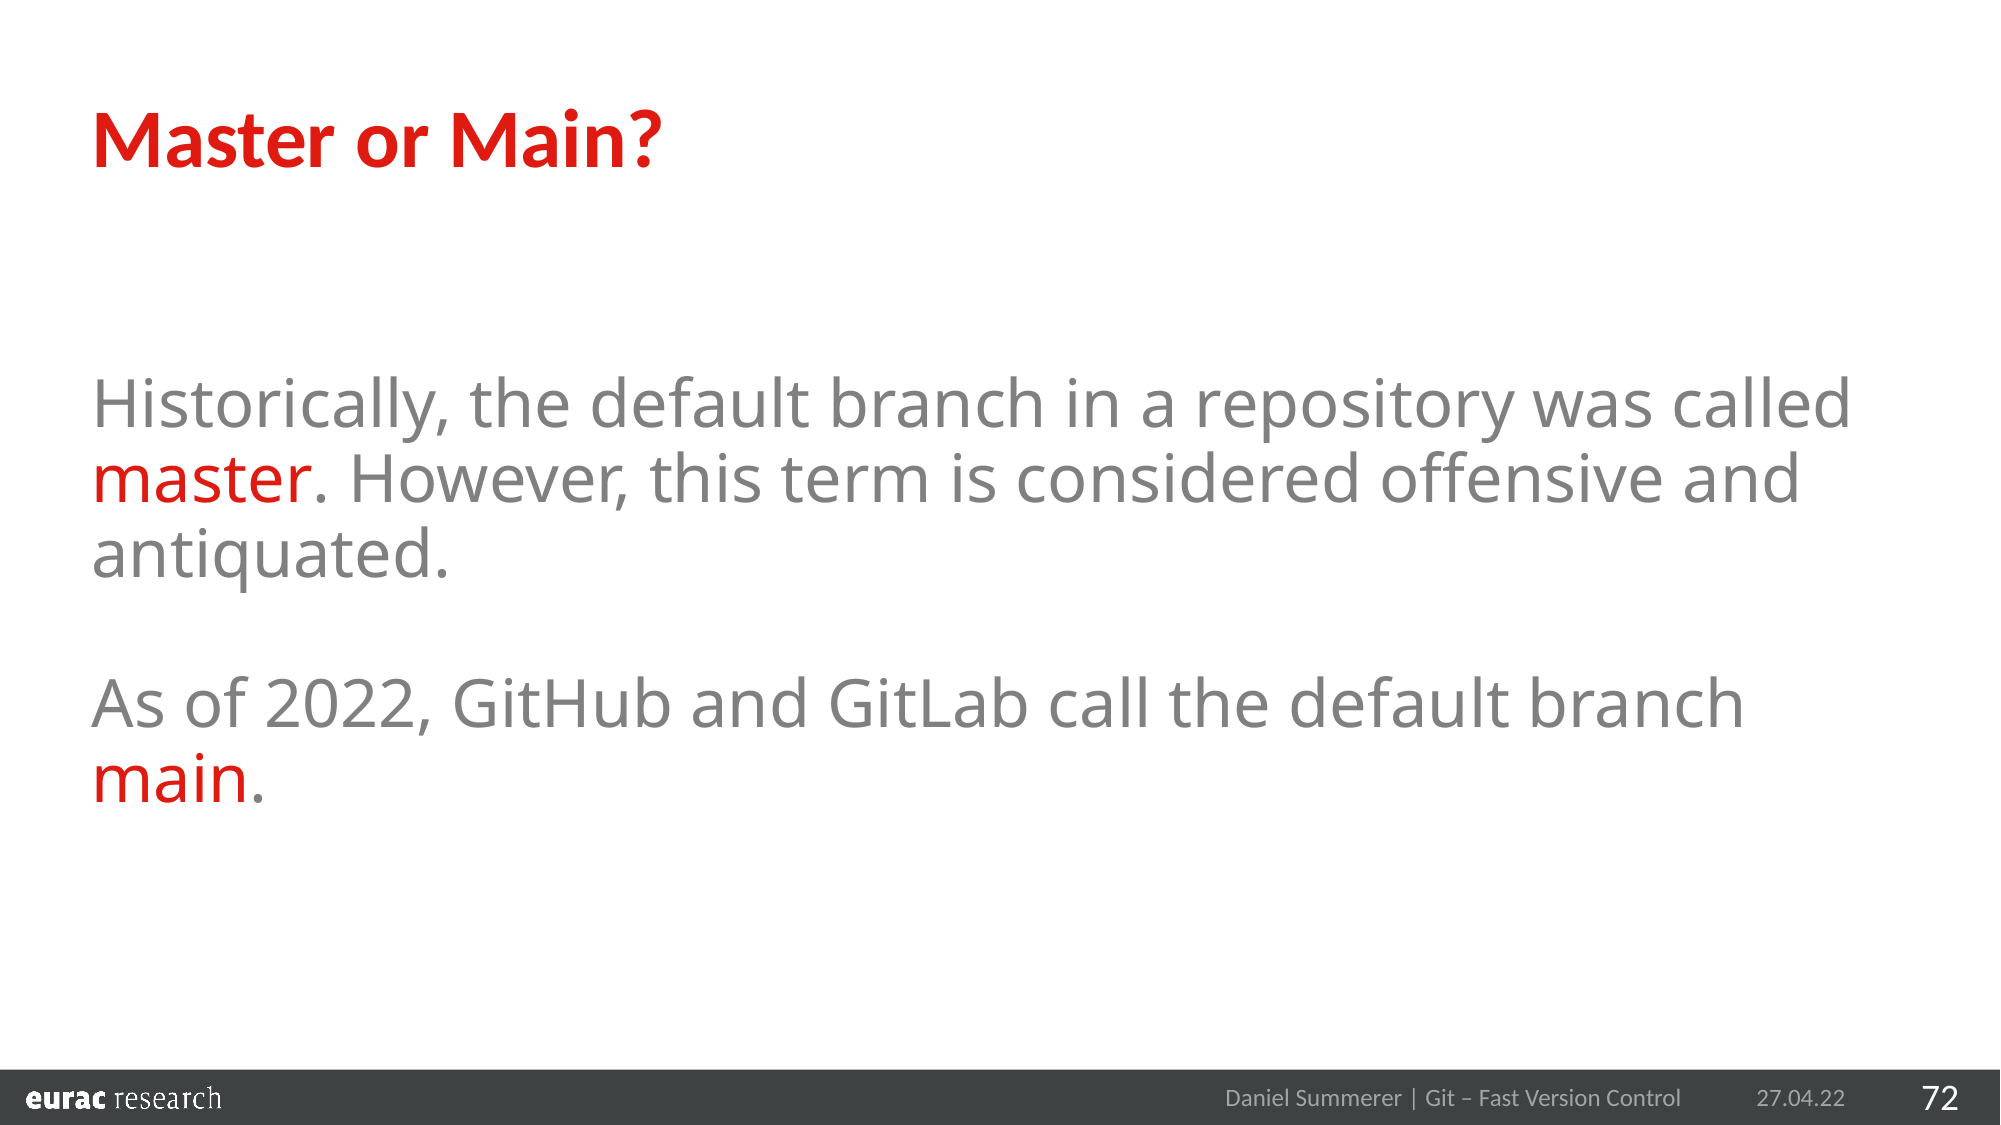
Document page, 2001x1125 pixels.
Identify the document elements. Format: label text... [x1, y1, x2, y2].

list Historically, the default branch in a repository was called master. However, this term is considered offensive and antiquated. As of 2022, GitHub and GitLab call the default branch main. [76, 189, 1923, 993]
list Master or Main? [76, 80, 1923, 181]
picture [26, 1085, 222, 1109]
